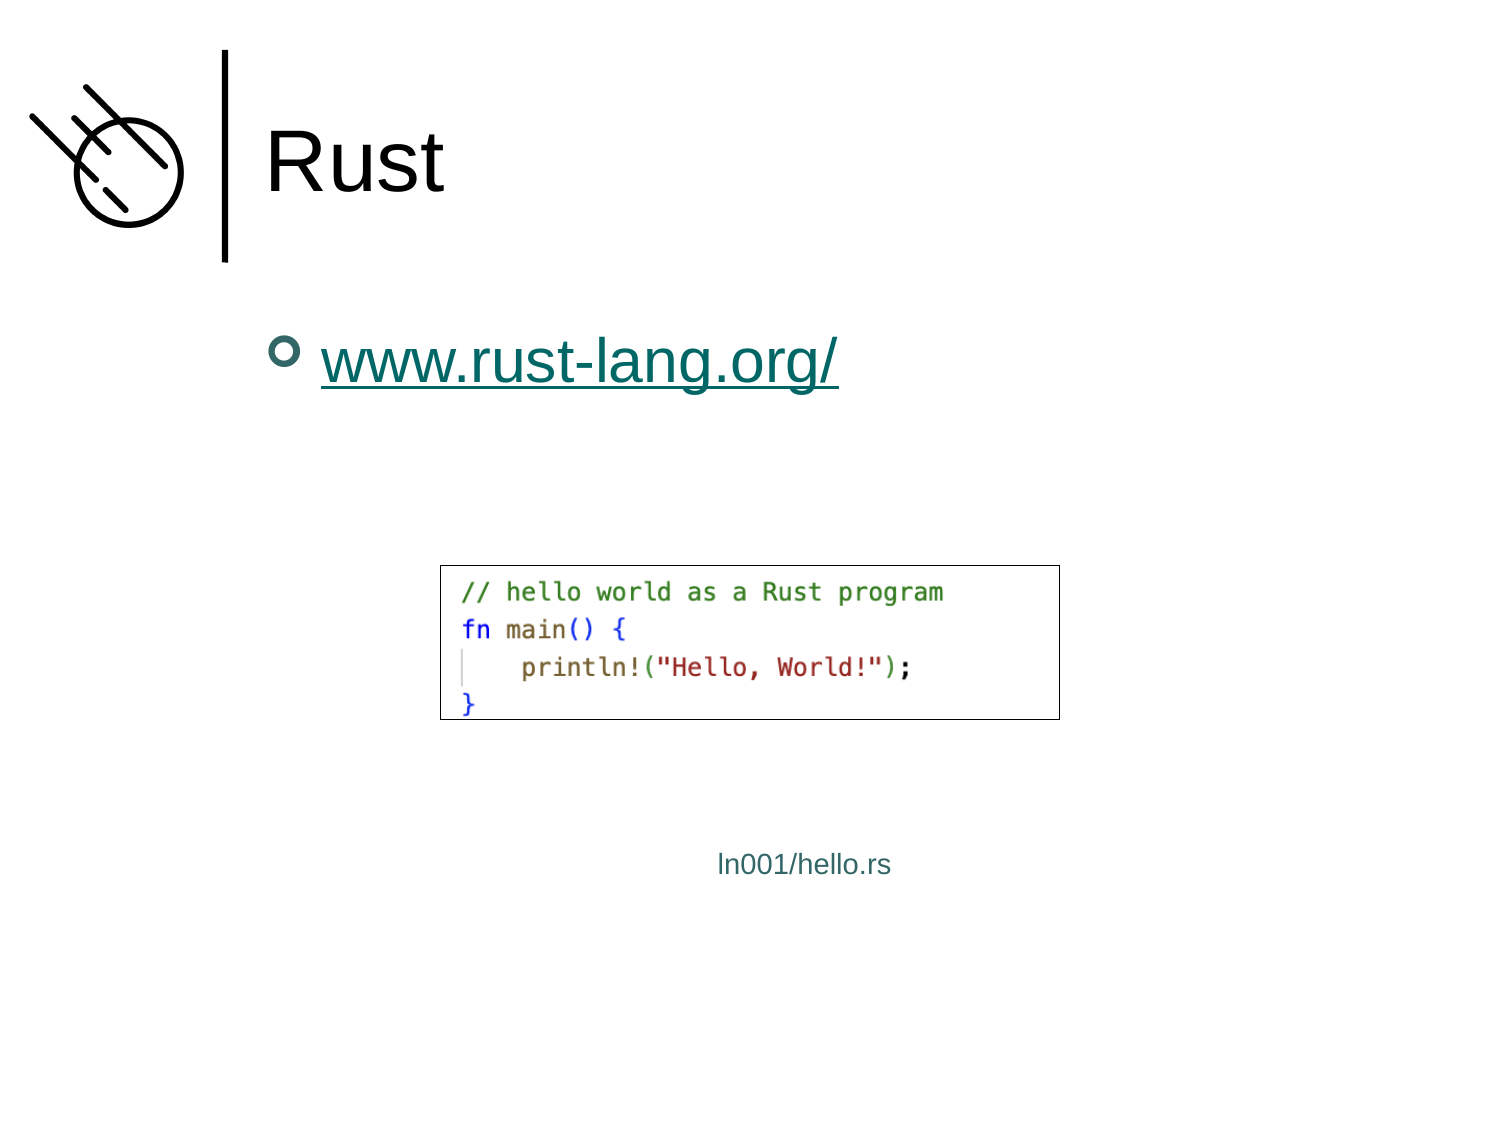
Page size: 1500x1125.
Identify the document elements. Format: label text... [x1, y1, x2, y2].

text_box ln001/hello.rs [702, 837, 907, 888]
picture [440, 564, 1060, 720]
list www.rust-lang.org/ [249, 312, 1400, 525]
picture [0, 49, 213, 263]
title Rust [249, 31, 1400, 282]
